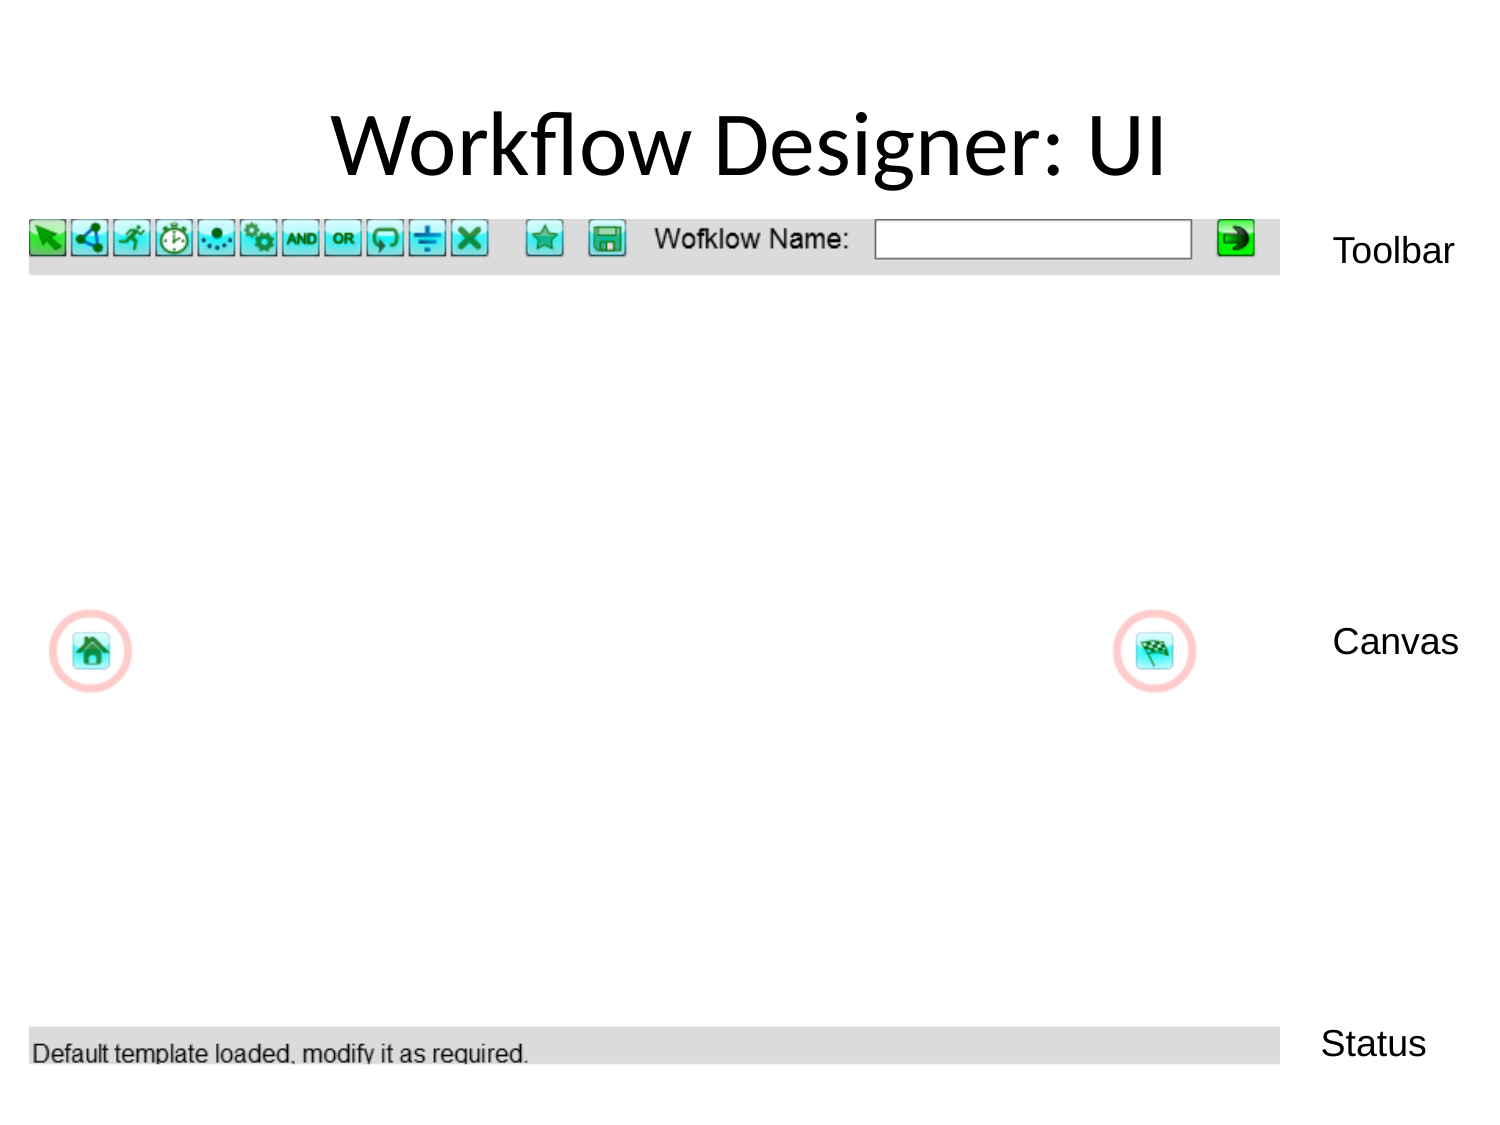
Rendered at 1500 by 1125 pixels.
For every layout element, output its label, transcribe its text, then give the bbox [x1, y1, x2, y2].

picture [29, 219, 1280, 1066]
text_box Status [1305, 1011, 1442, 1072]
text_box Canvas [1317, 609, 1475, 670]
title Workflow Designer: UI [74, 44, 1426, 233]
text_box Toolbar [1317, 218, 1471, 279]
